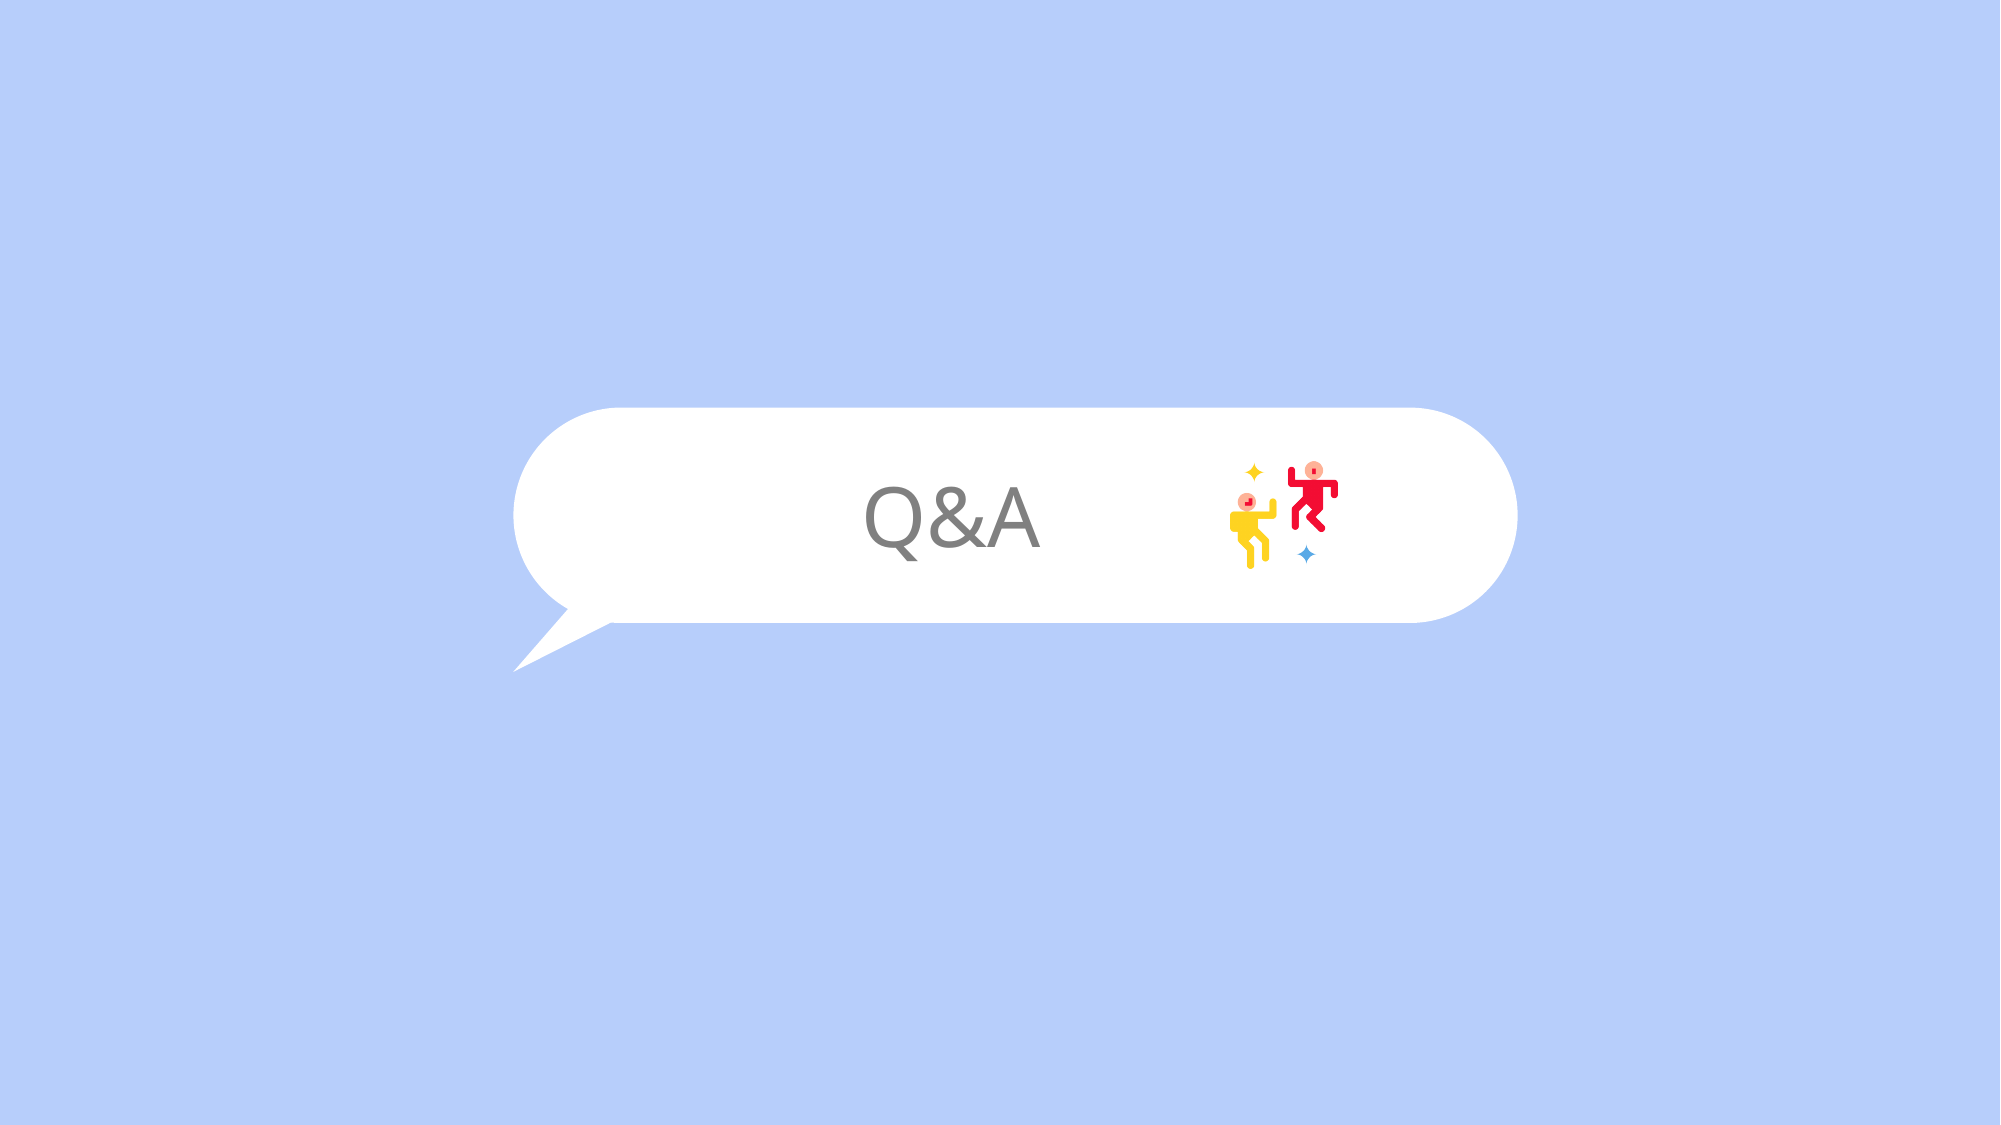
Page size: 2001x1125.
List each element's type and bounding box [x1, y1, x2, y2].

text_box [512, 610, 611, 673]
text_box [543, 457, 1360, 574]
text_box [512, 406, 1519, 625]
